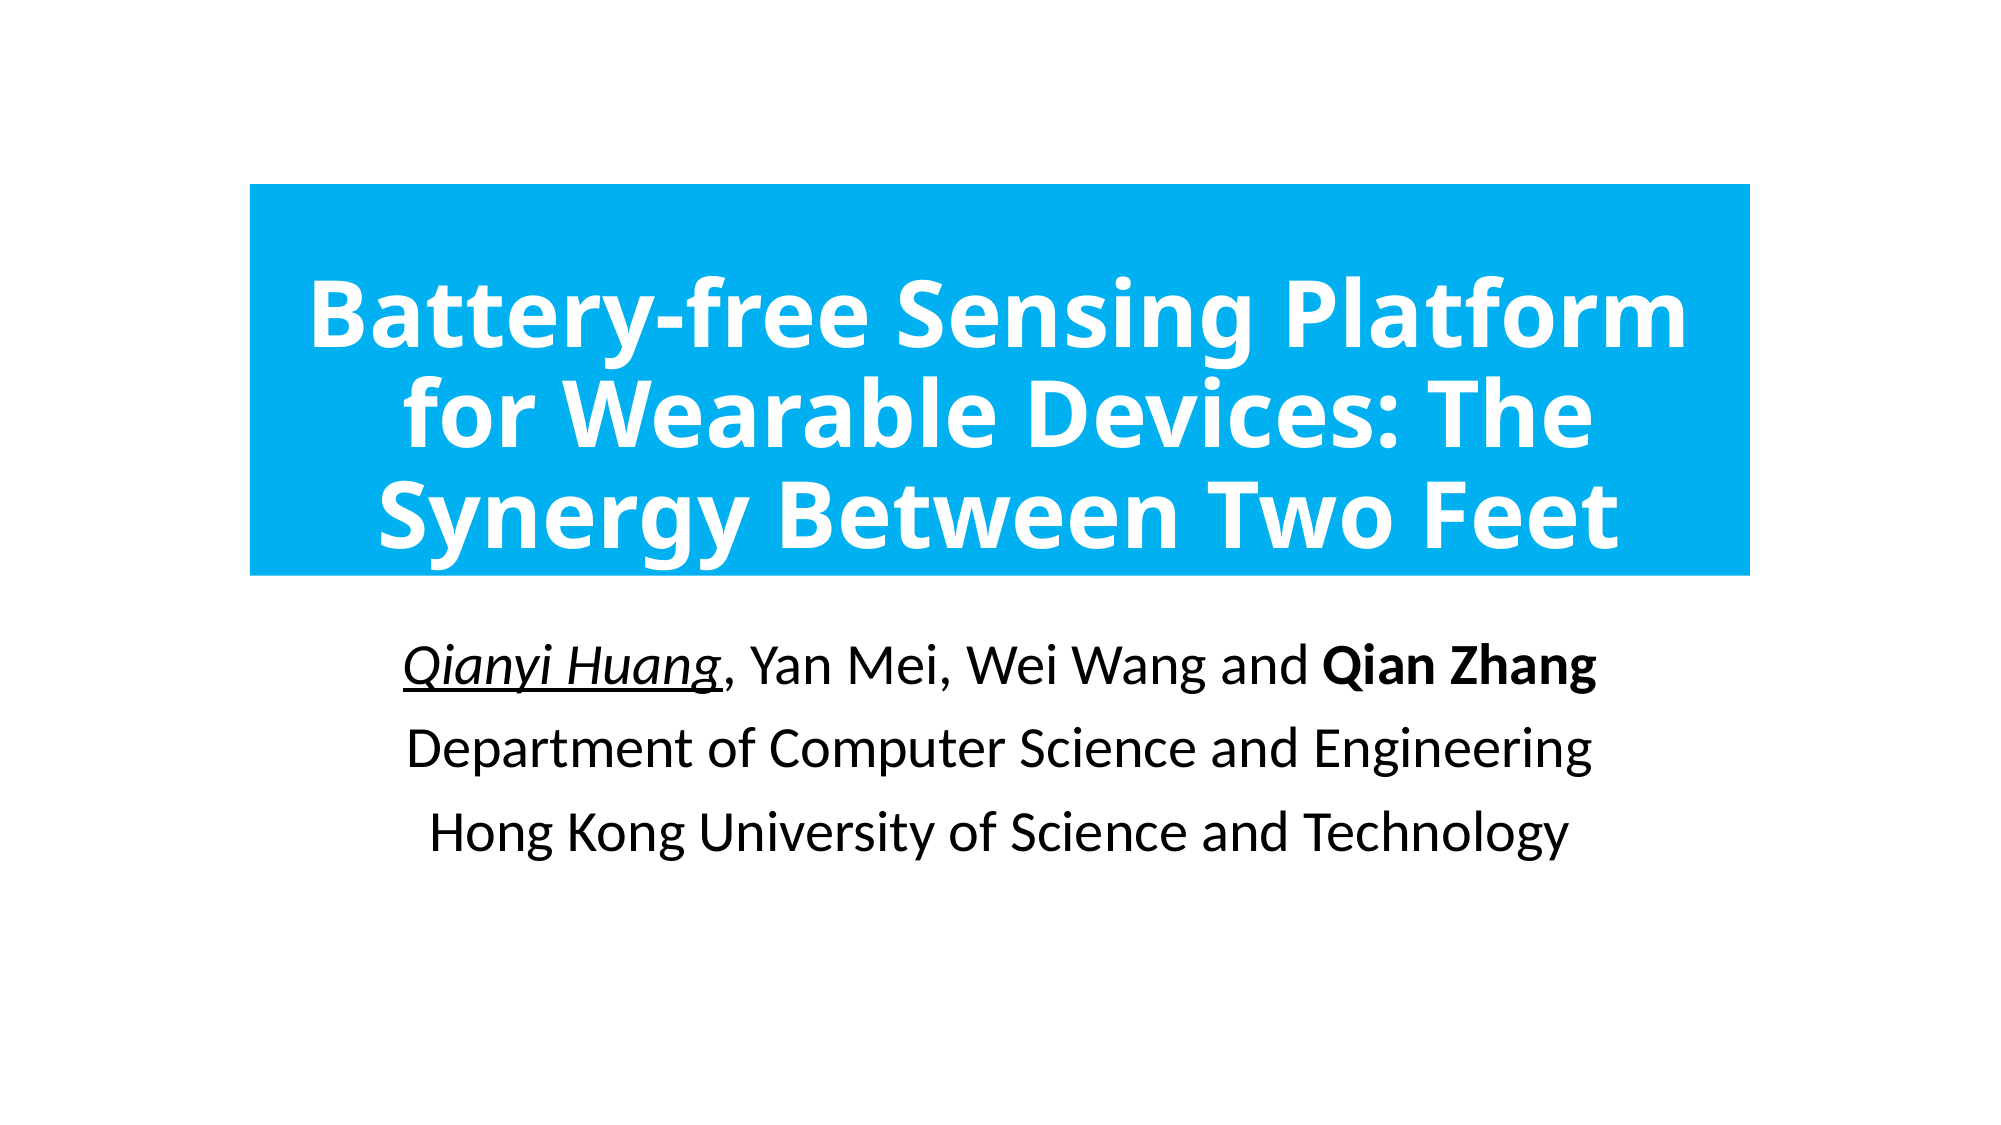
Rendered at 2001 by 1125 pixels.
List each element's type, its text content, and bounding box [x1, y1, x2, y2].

subtitle Qianyi Huang, Yan Mei, Wei Wang and Qian Zhang Department of Computer Science and Engineering Hong Kong University of Science and Technology [249, 626, 1750, 898]
title Battery-free Sensing Platform for Wearable Devices: The Synergy Between Two Feet [249, 184, 1750, 576]
